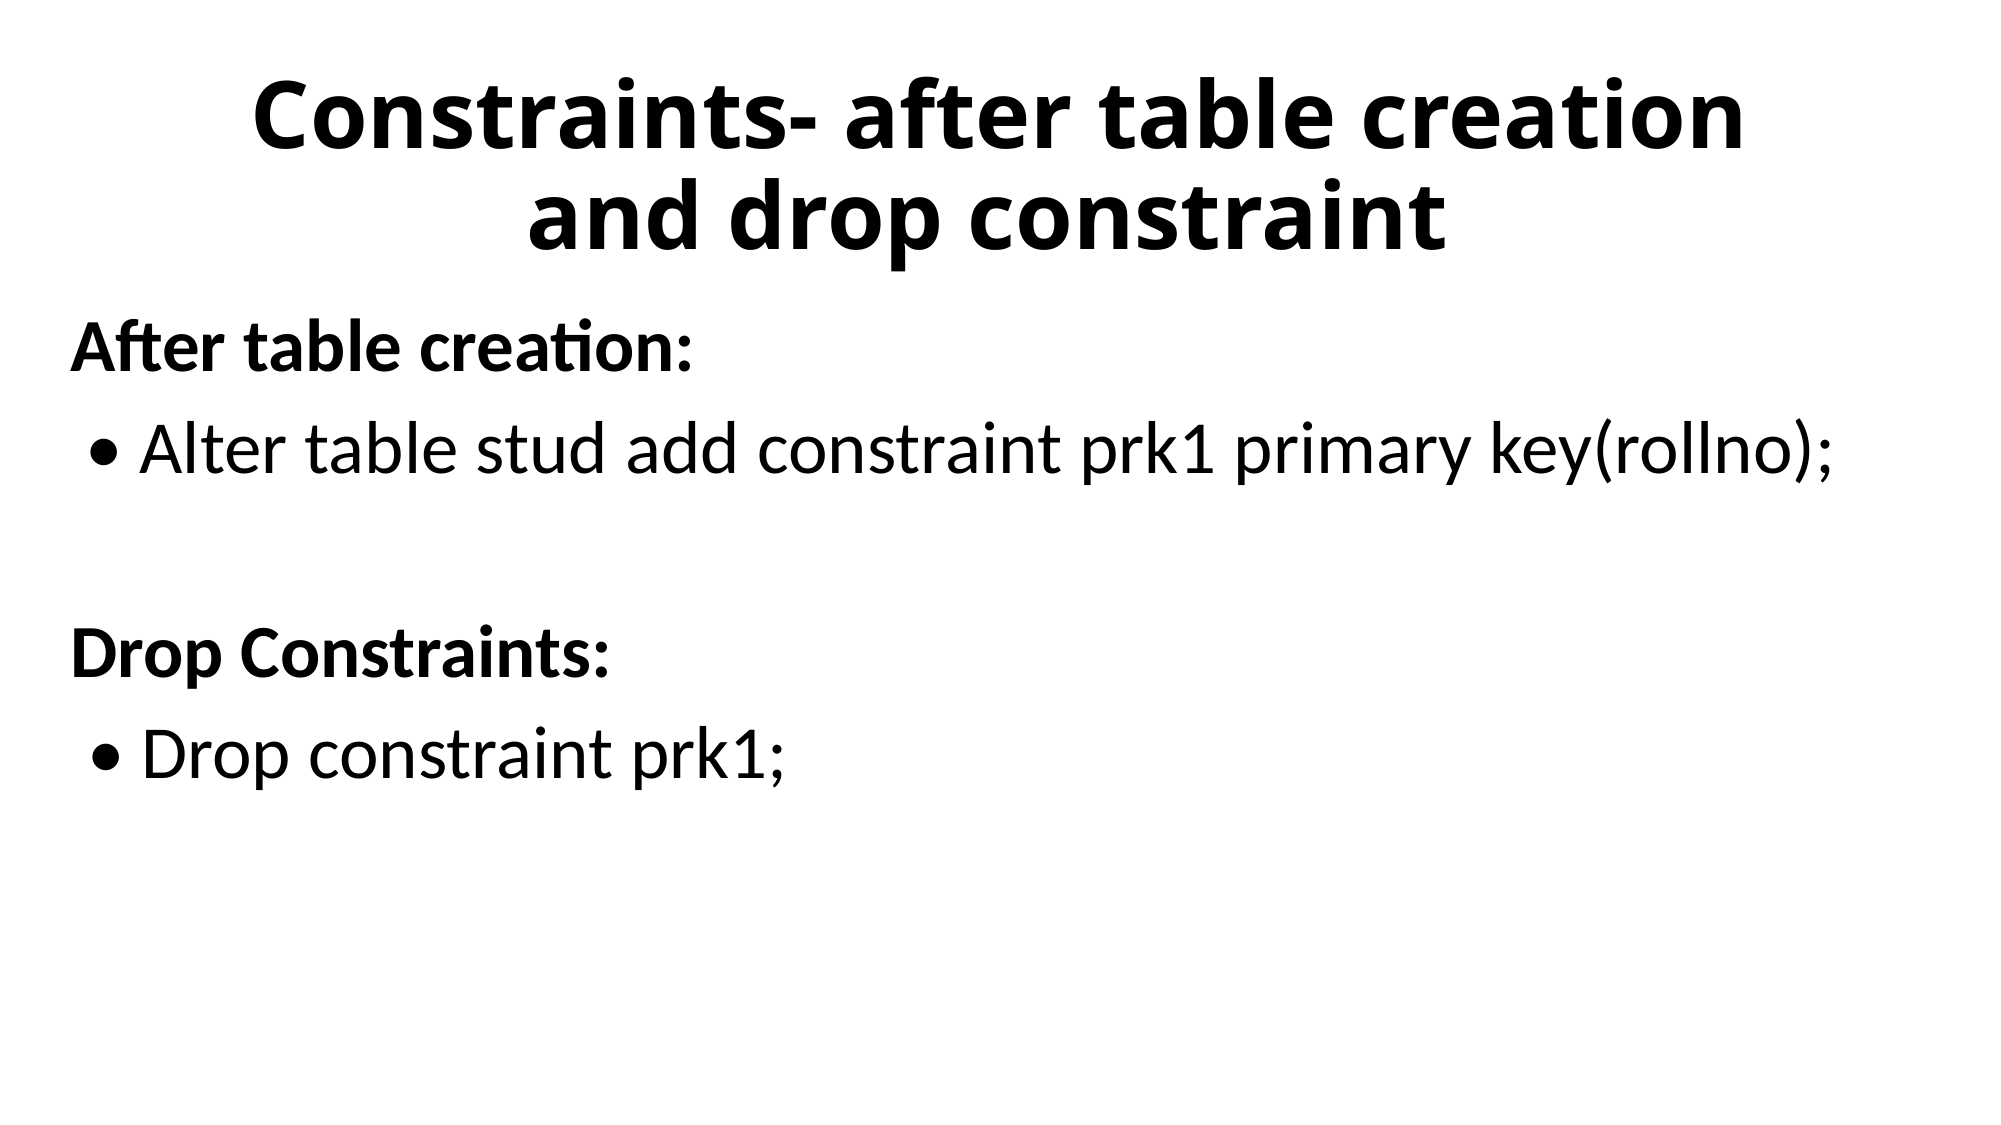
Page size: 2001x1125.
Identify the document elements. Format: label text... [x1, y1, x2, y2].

title Constraints- after table creation and drop constraint [137, 59, 1863, 278]
list After table creation: • Alter table stud add constraint prk1 primary key(rollno); Drop Constraints: • Drop constraint prk1; [55, 299, 2000, 1014]
